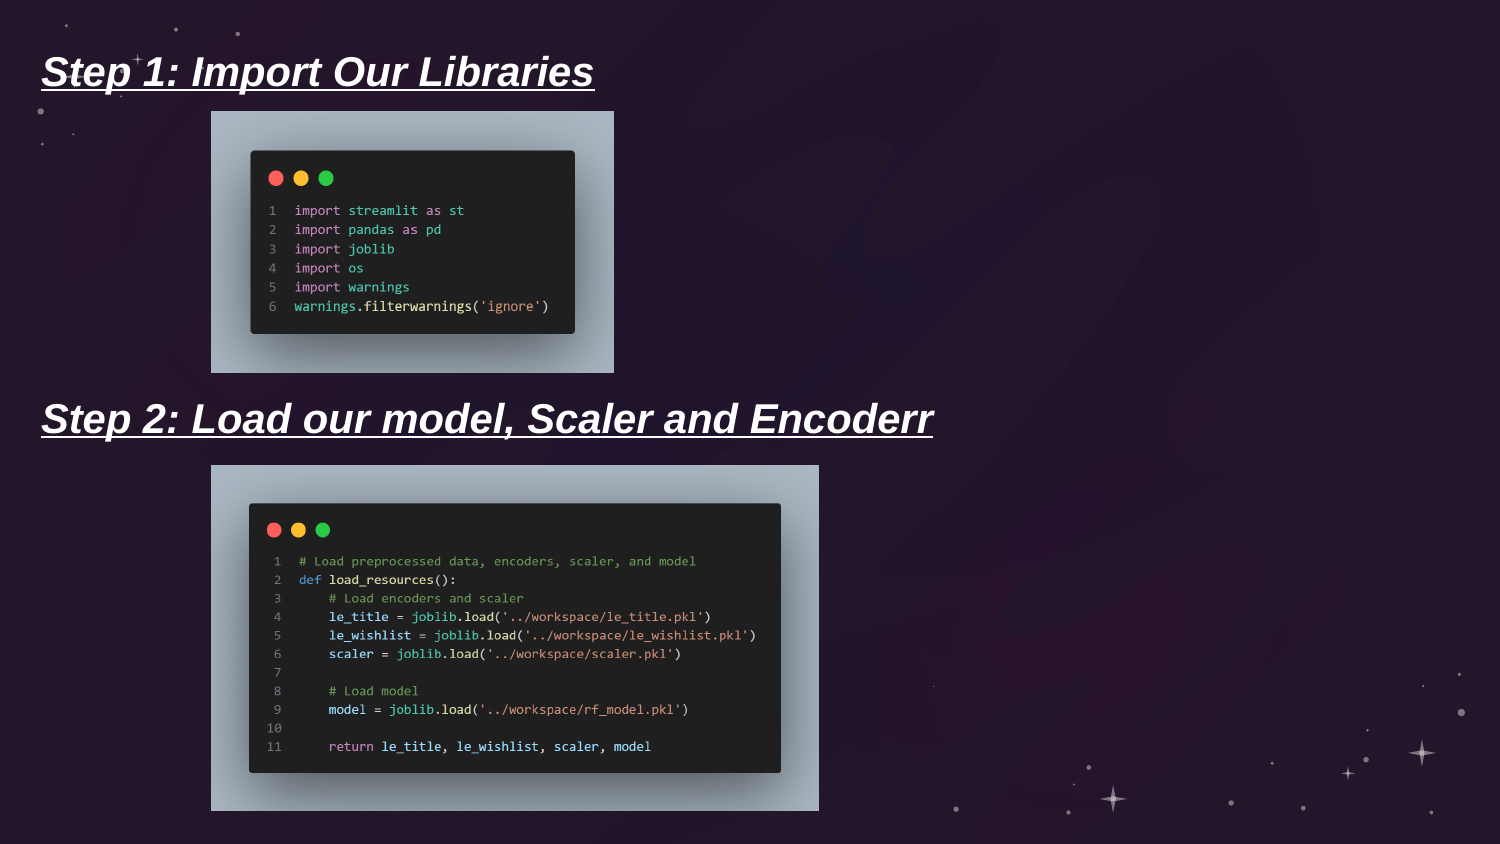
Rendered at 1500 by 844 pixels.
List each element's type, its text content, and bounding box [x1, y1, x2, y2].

text_box Step 1: Import Our Libraries [26, 37, 1357, 103]
picture [210, 465, 819, 812]
picture [210, 111, 615, 373]
text_box Step 2: Load our model, Scaler and Encoderr [26, 383, 1038, 449]
